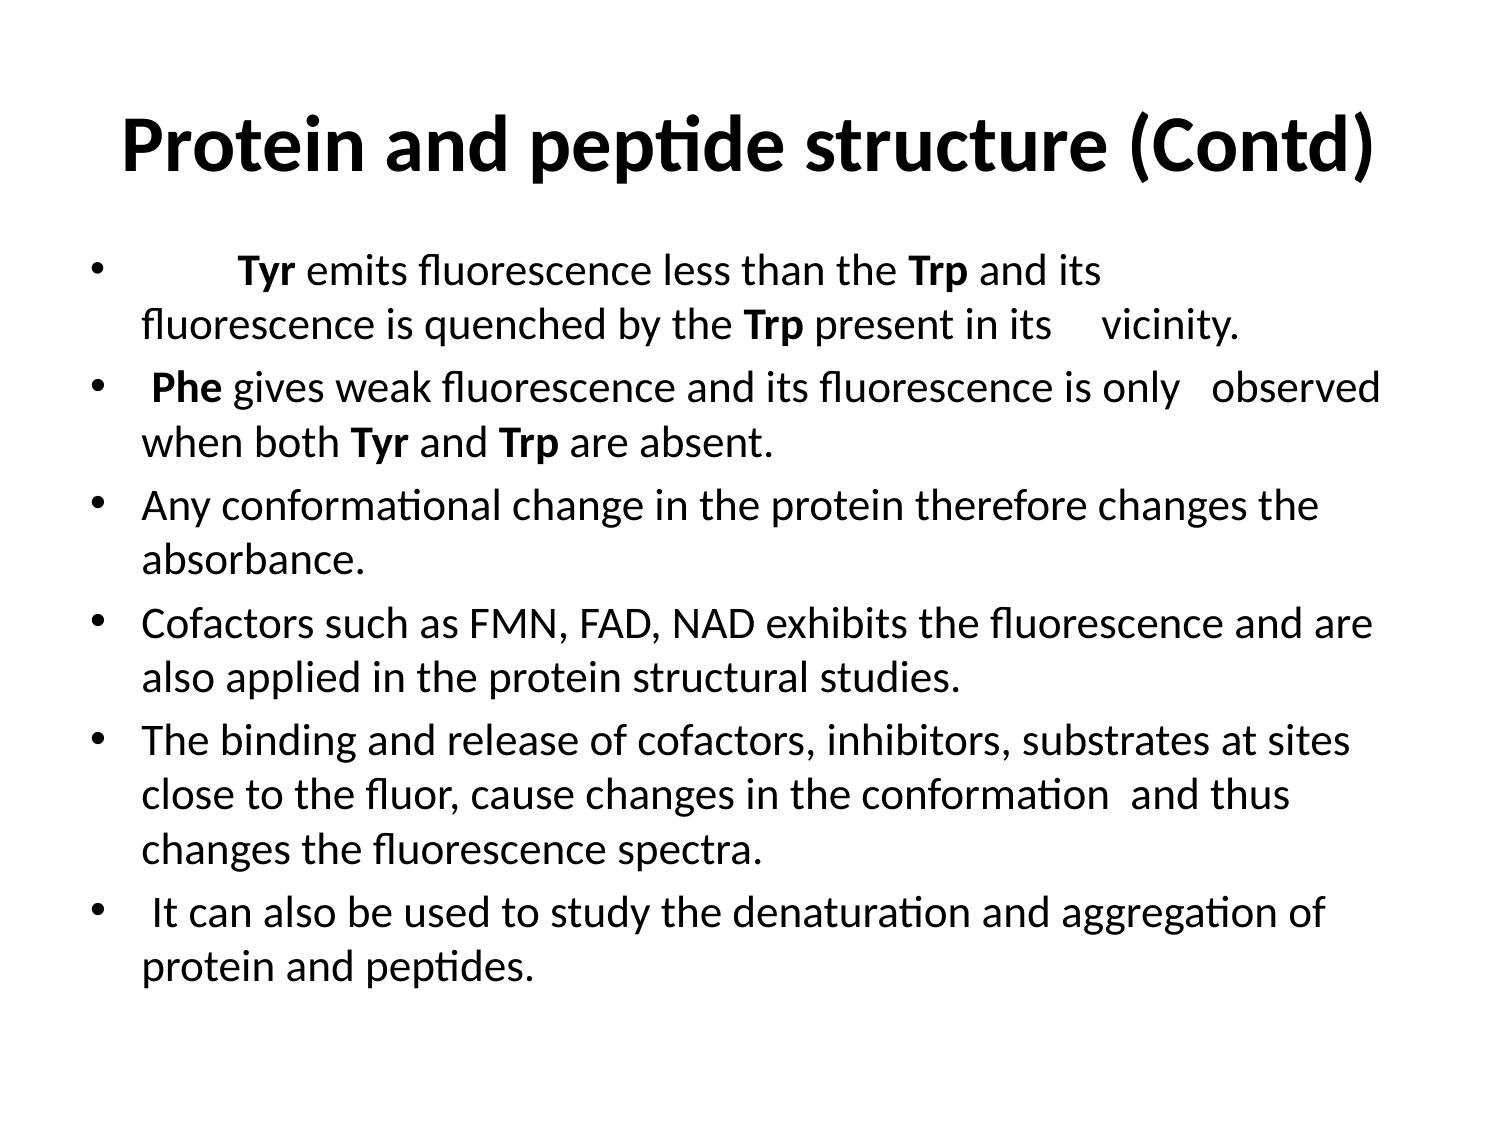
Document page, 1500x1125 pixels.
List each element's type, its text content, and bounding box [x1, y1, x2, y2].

list Tyr emits fluorescence less than the Trp and its fluorescence is quenched by the Trp present in its vicinity. Phe gives weak fluorescence and its fluorescence is only observed when both Tyr and Trp are absent. Any conformational change in the protein therefore changes the absorbance. Cofactors such as FMN, FAD, NAD exhibits the fluorescence and are also applied in the protein structural studies. The binding and release of cofactors, inhibitors, substrates at sites close to the fluor, cause changes in the conformation and thus changes the fluorescence spectra. It can also be used to study the denaturation and aggregation of protein and peptides. [75, 232, 1425, 1005]
title Protein and peptide structure (Contd) [75, 45, 1425, 232]
